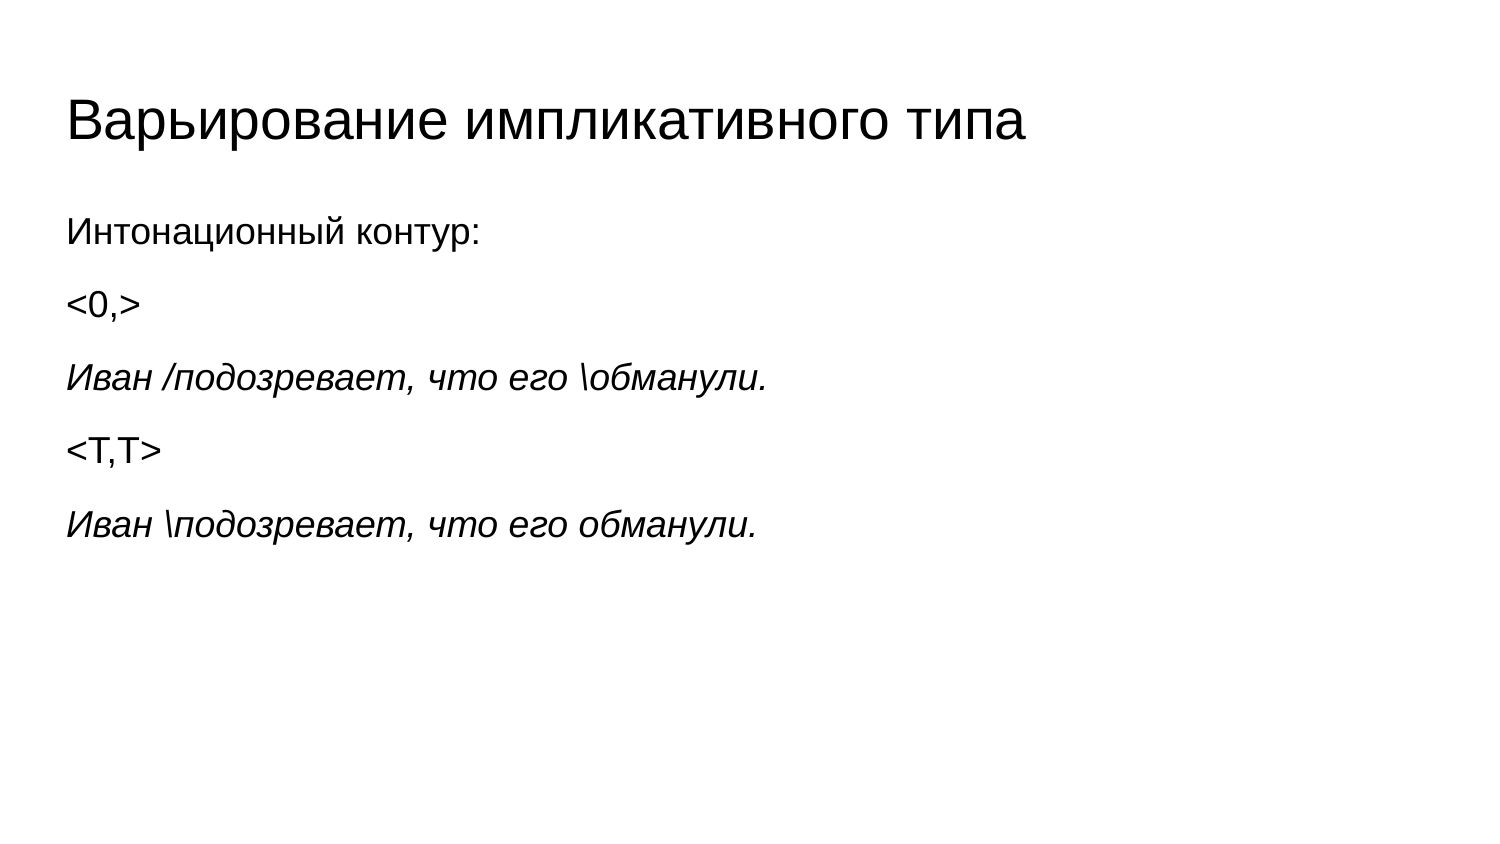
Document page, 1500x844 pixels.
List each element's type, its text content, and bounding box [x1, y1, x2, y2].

list Интонационный контур: <0,> Иван /подозревает, что его \обманули. <T,T> Иван \подозревает, что его обманули. [51, 189, 1449, 750]
title Варьирование импликативного типа [51, 72, 1449, 167]
